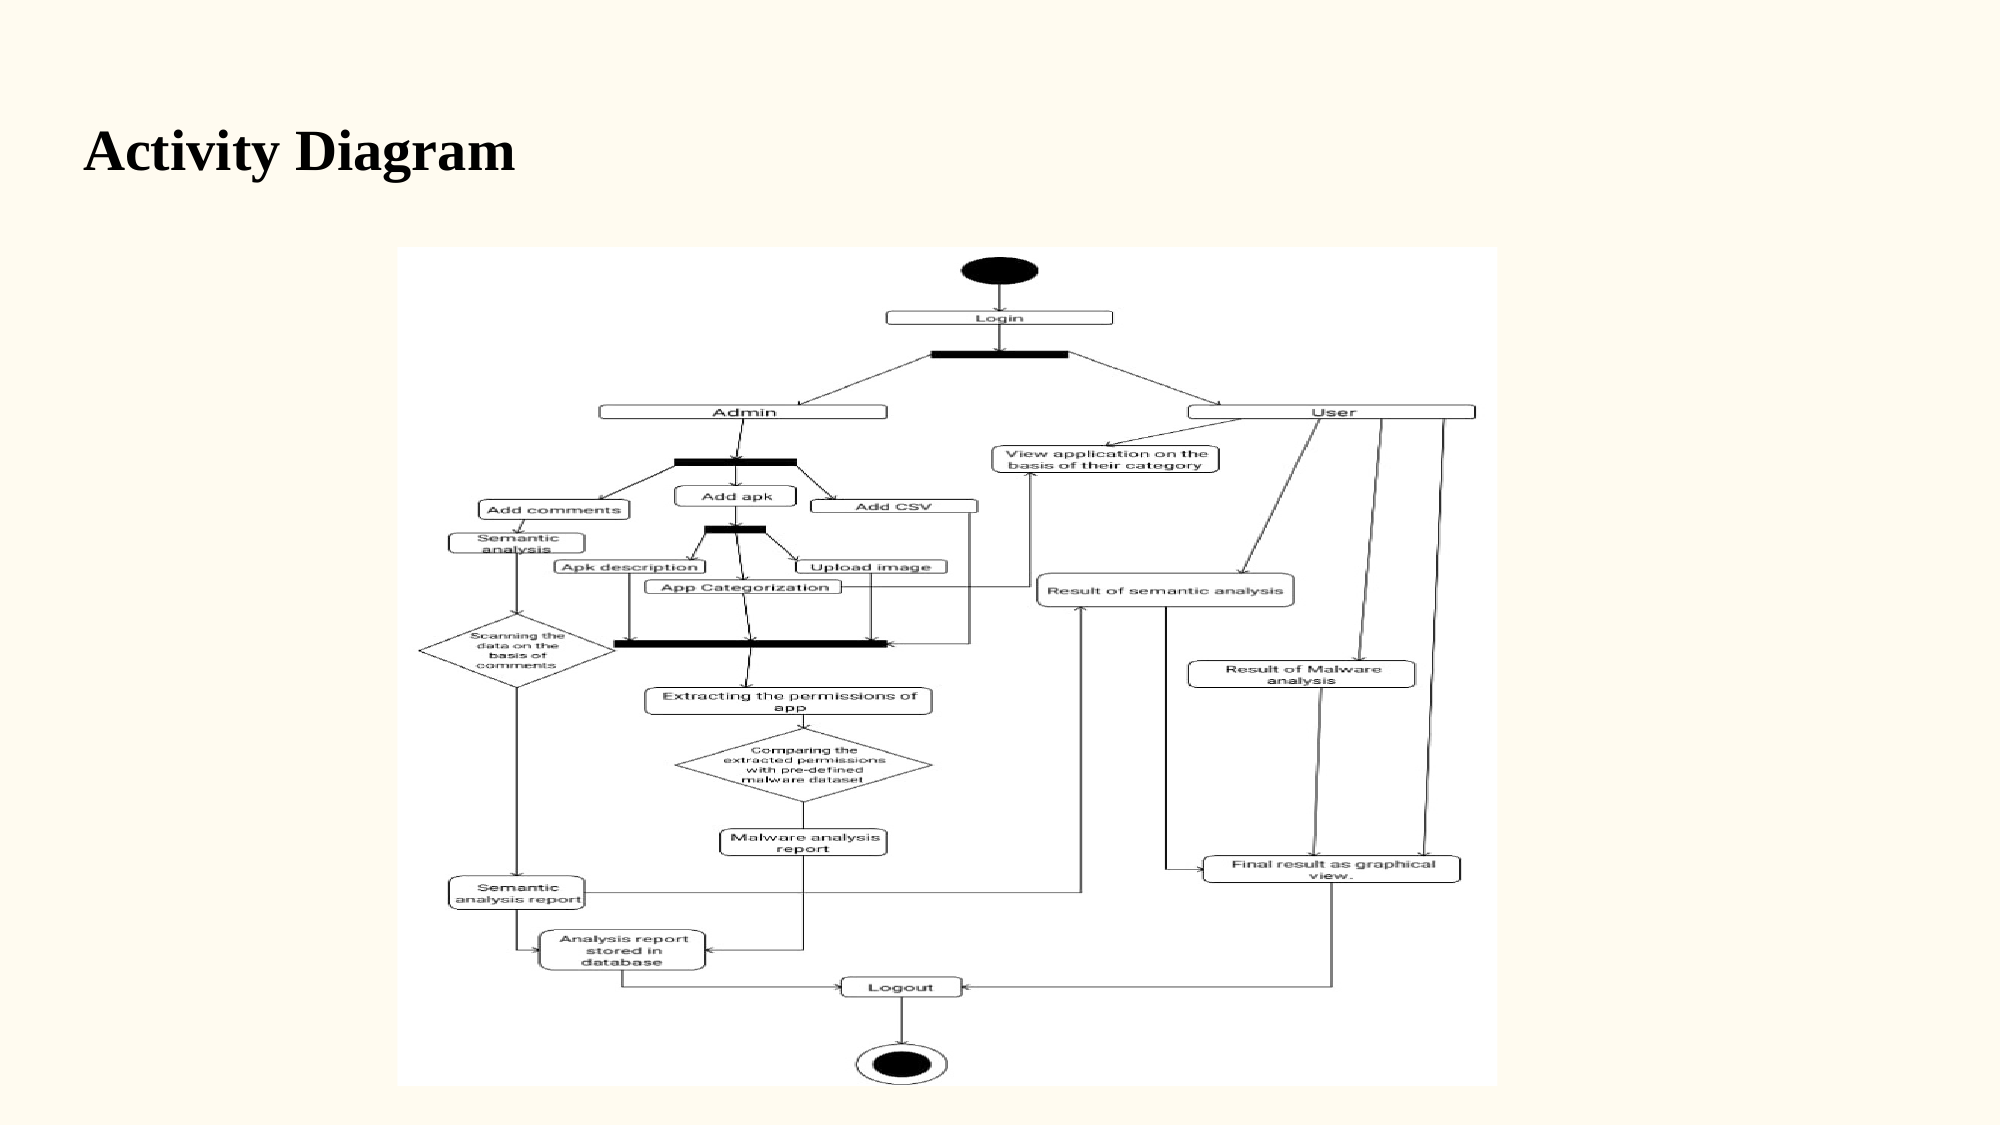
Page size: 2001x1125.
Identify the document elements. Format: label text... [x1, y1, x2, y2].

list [397, 246, 1498, 1087]
title Activity Diagram [68, 97, 1932, 232]
